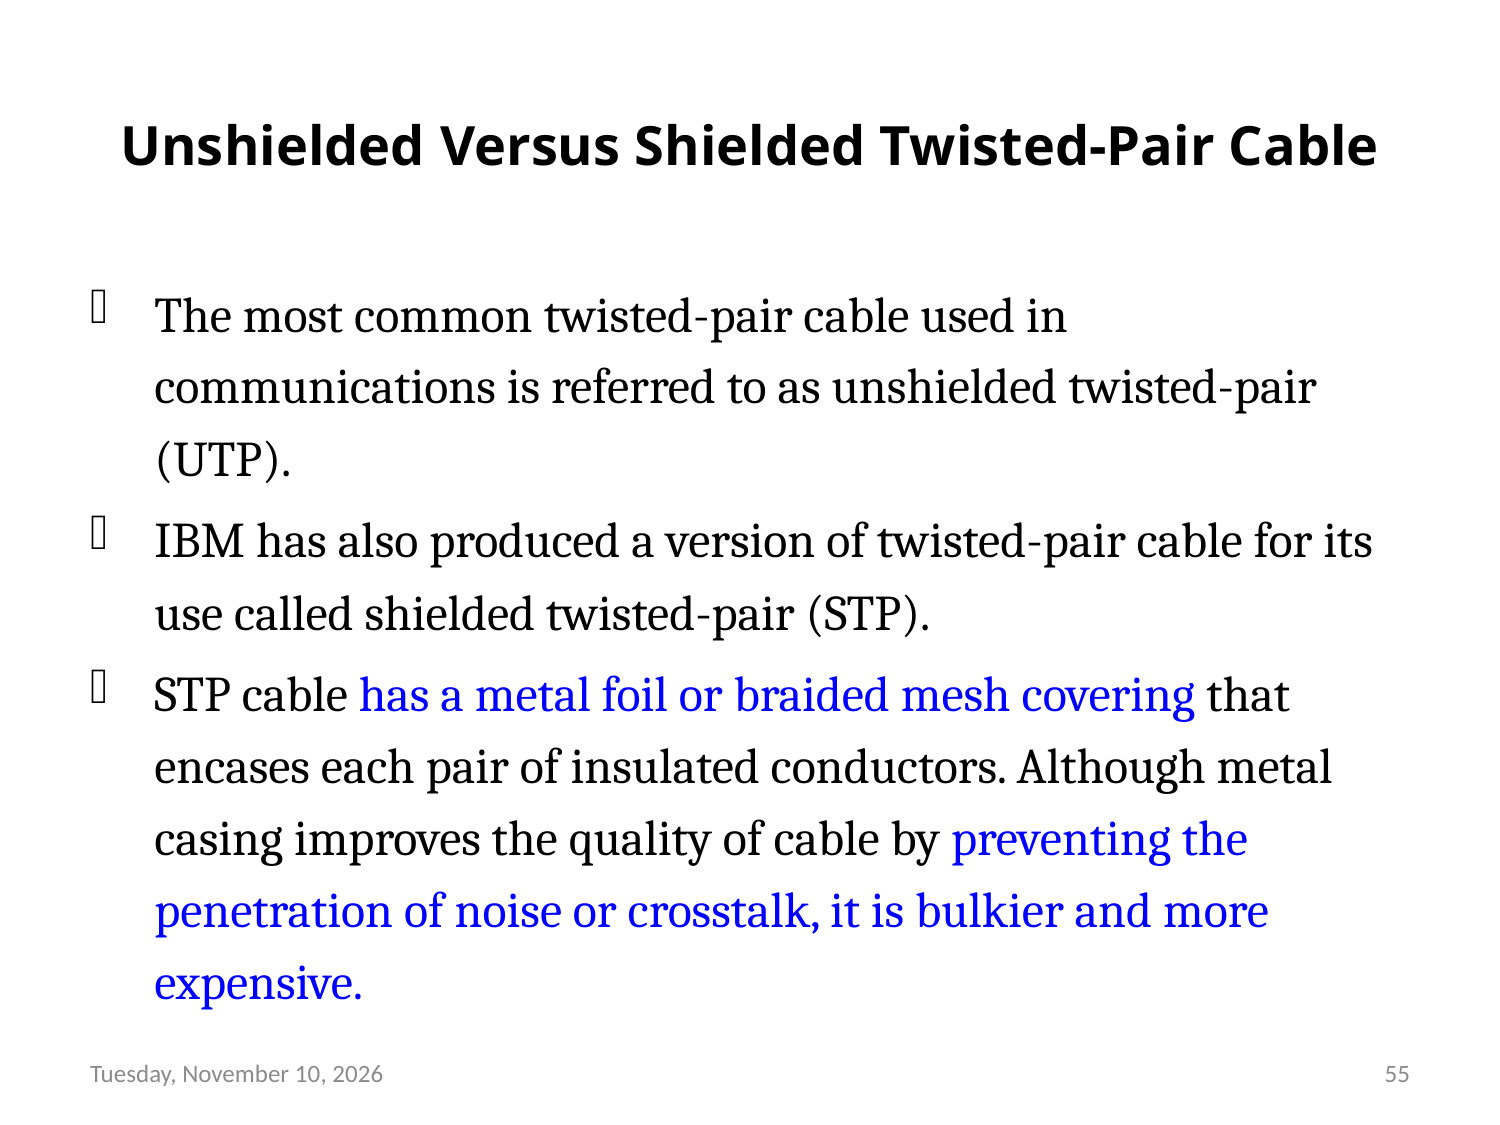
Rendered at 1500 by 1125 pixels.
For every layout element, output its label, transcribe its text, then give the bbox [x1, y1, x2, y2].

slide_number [75, 1042, 425, 1103]
title Unshielded Versus Shielded Twisted-Pair Cable [75, 45, 1425, 233]
slide_number 55 [1074, 1042, 1425, 1103]
list The most common twisted-pair cable used in communications is referred to as unshielded twisted-pair (UTP). IBM has also produced a version of twisted-pair cable for its use called shielded twisted-pair (STP). STP cable has a metal foil or braided mesh covering that encases each pair of insulated conductors. Although metal casing improves the quality of cable by preventing the penetration of noise or crosstalk, it is bulkier and more expensive. [75, 262, 1425, 1005]
